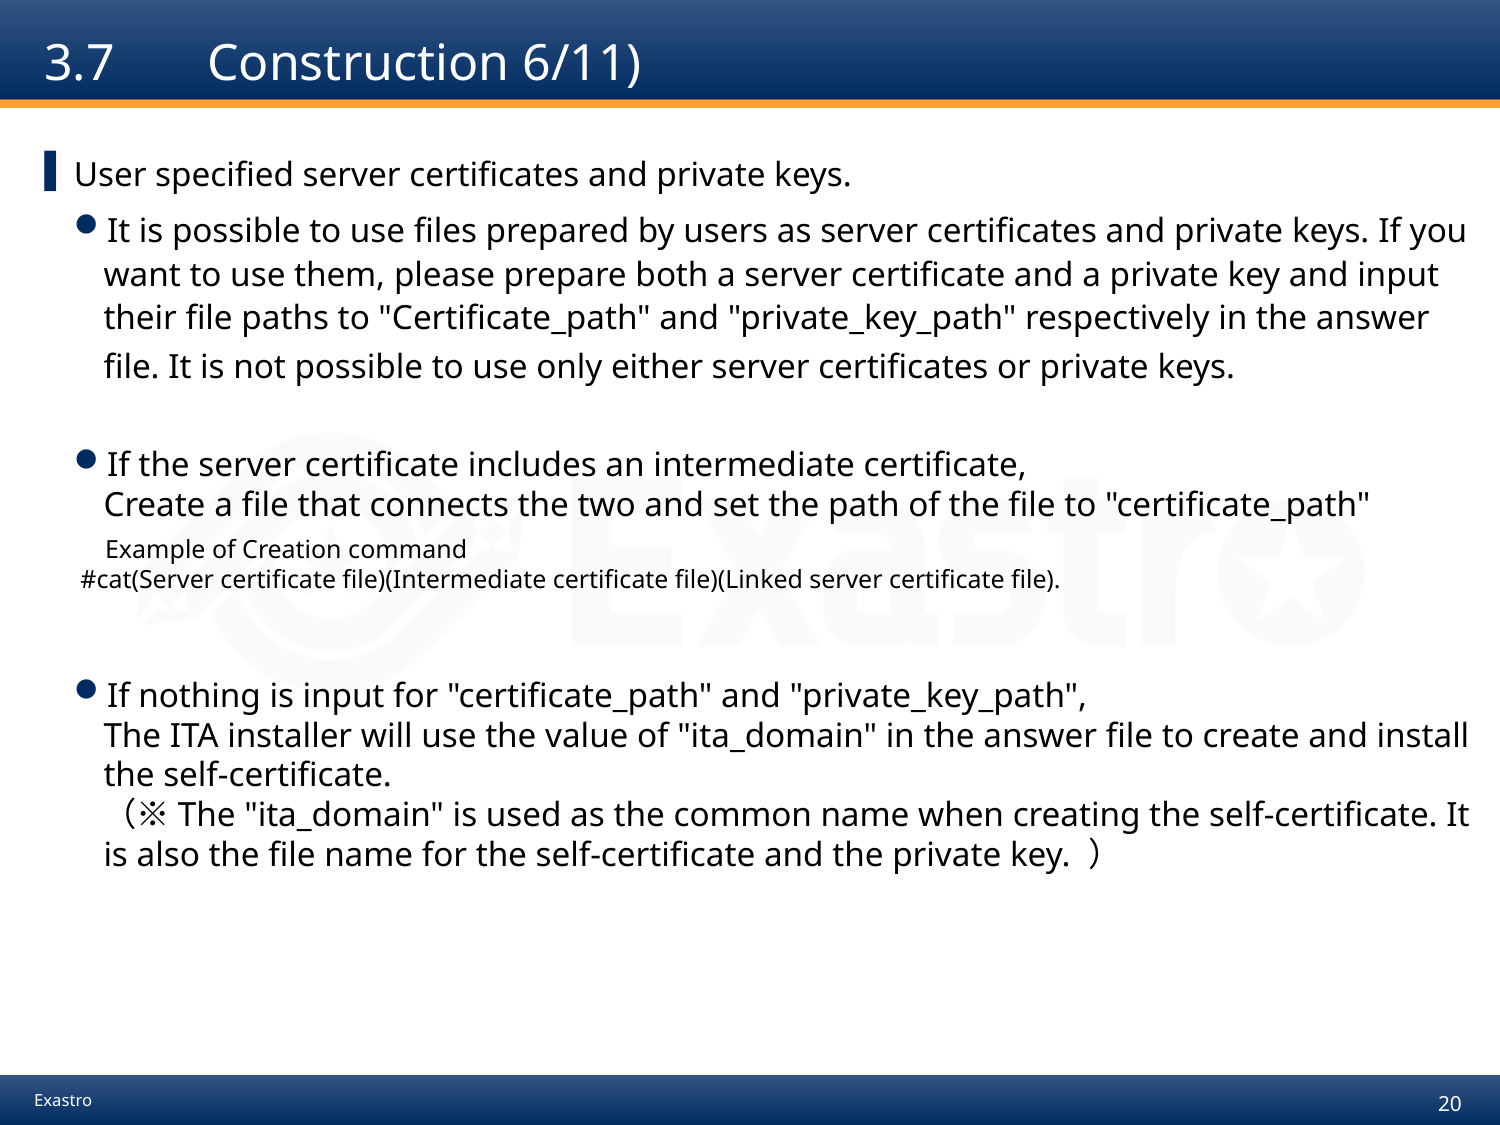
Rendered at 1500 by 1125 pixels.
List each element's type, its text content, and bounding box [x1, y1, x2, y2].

title 3.7 Construction 6/11) [29, 18, 1471, 96]
list User specified server certificates and private keys. It is possible to use files prepared by users as server certificates and private keys. If you want to use them, please prepare both a server certificate and a private key and input their file paths to "Certificate_path" and "private_key_path" respectively in the answer file. It is not possible to use only either server certificates or private keys. If the server certificate includes an intermediate certificate, Create a file that connects the two and set the path of the file to "certificate_path" Example of Creation command #cat(Server certificate file)(Intermediate certificate file)(Linked server certificate file). If nothing is input for "certificate_path" and "private_key_path", The ITA installer will use the value of "ita_domain" in the answer file to create and install the self-certificate. （※The "ita_domain" is used as the common name when creating the self-certificate. It is also the file name for the self-certificate and the private key. ） [29, 137, 1500, 1059]
picture [0, 0, 1500, 1125]
